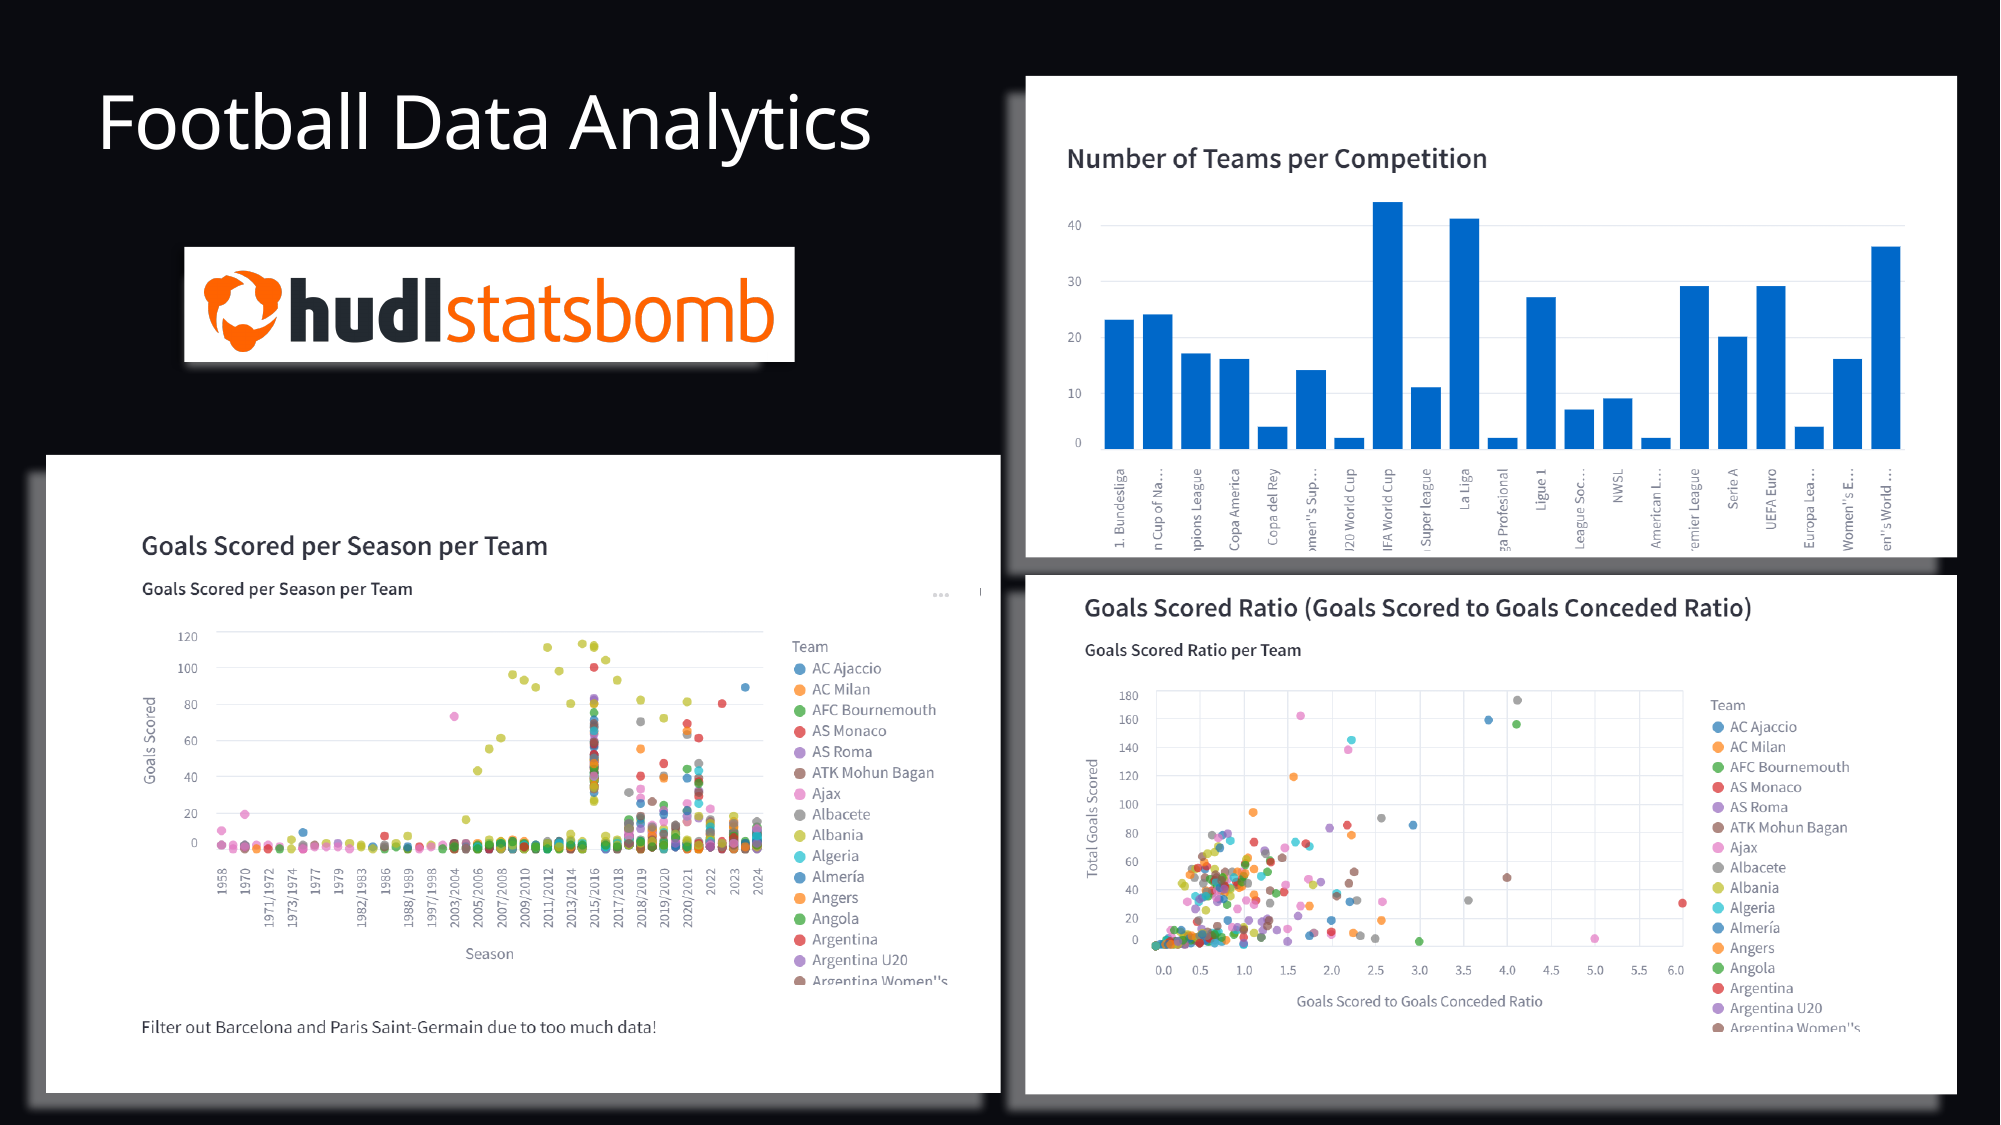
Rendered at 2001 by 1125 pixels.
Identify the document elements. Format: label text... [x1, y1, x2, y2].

picture [1056, 579, 1923, 1059]
picture [122, 515, 982, 1056]
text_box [184, 246, 795, 363]
title Football Data Analytics [96, 75, 1904, 166]
text_box [1024, 574, 1958, 1095]
text_box [1025, 75, 1958, 558]
picture [1052, 126, 1911, 551]
text_box [45, 454, 1001, 1094]
